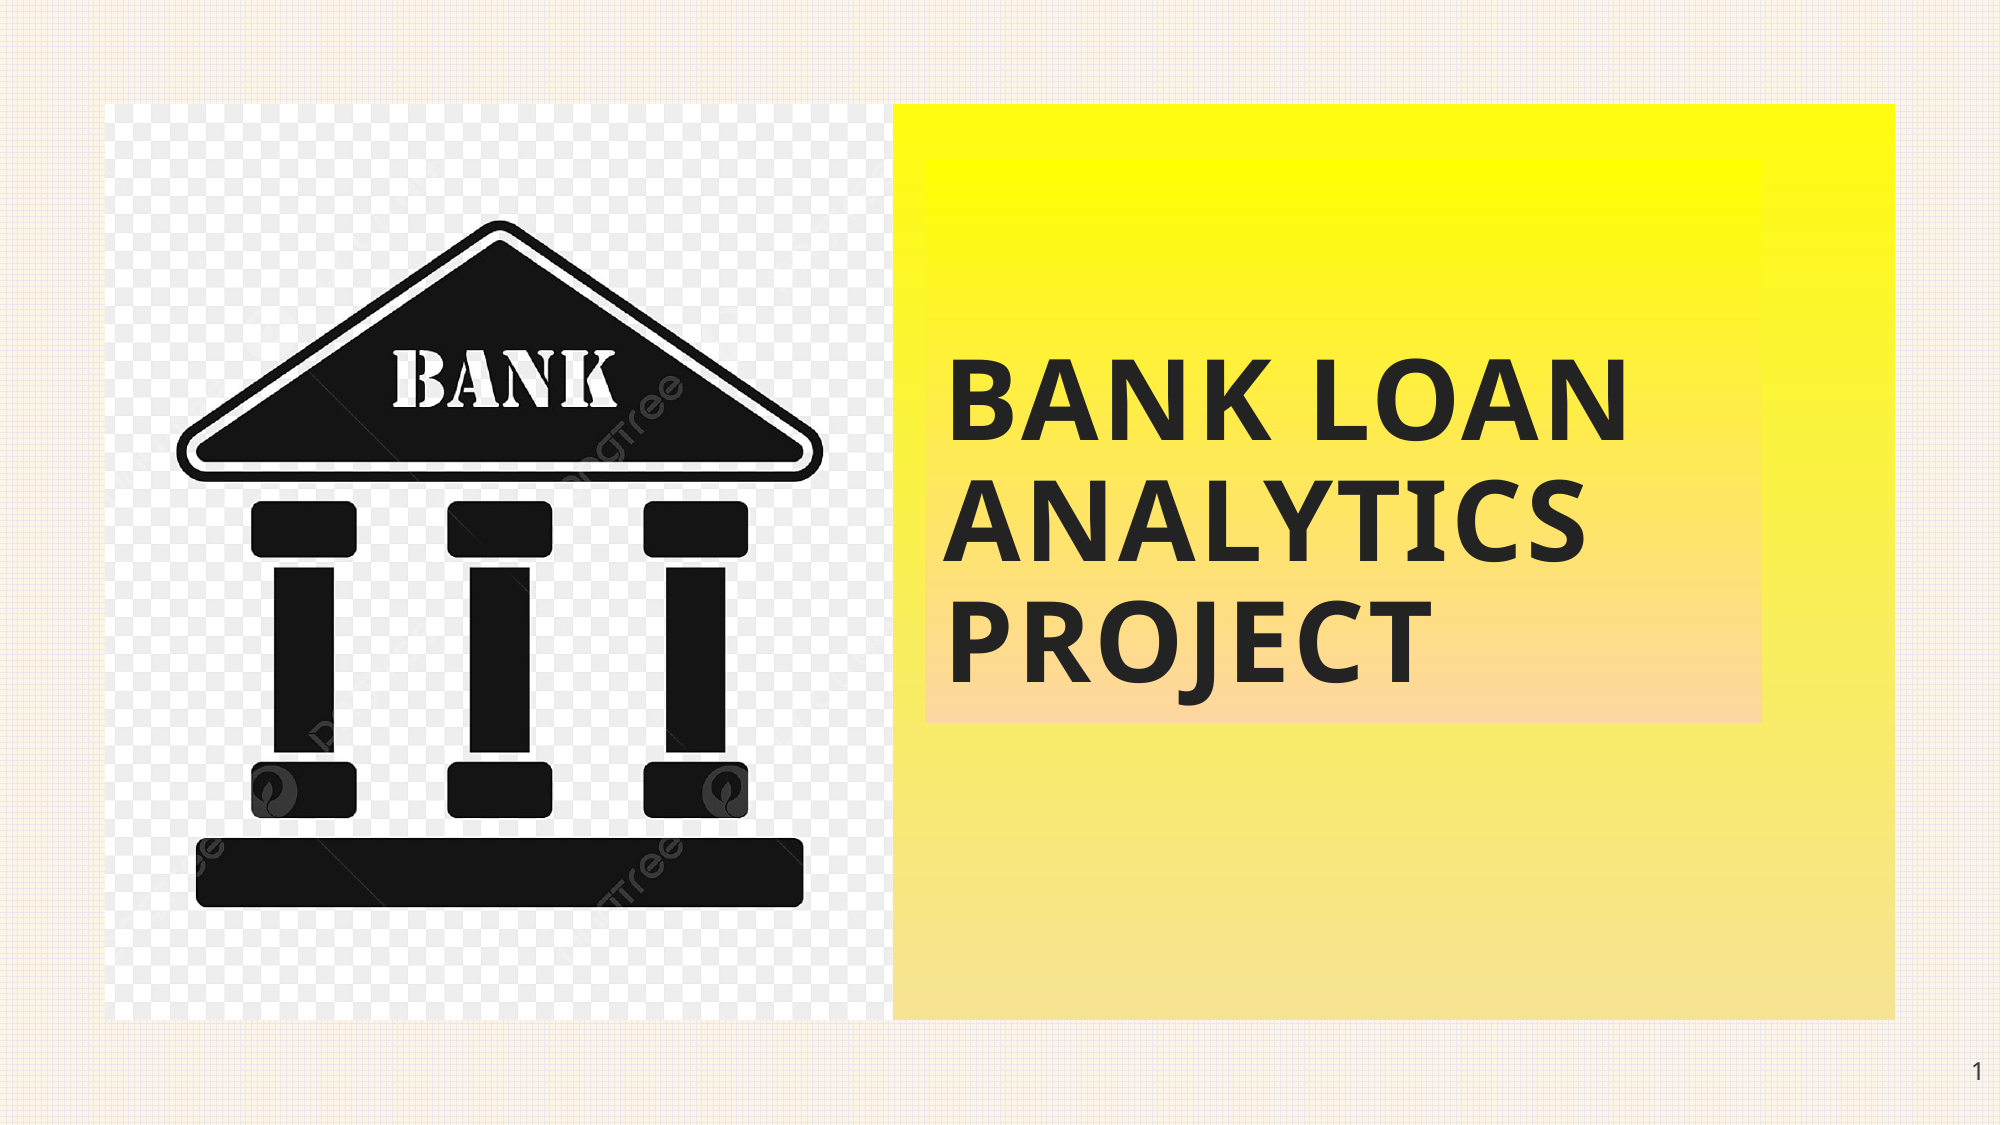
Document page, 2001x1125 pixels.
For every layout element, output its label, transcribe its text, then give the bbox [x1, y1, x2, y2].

picture [104, 104, 893, 1020]
title BANK LOAN ANALYTICS PROJECT [925, 160, 1762, 723]
slide_number 1 [1861, 1042, 2000, 1103]
